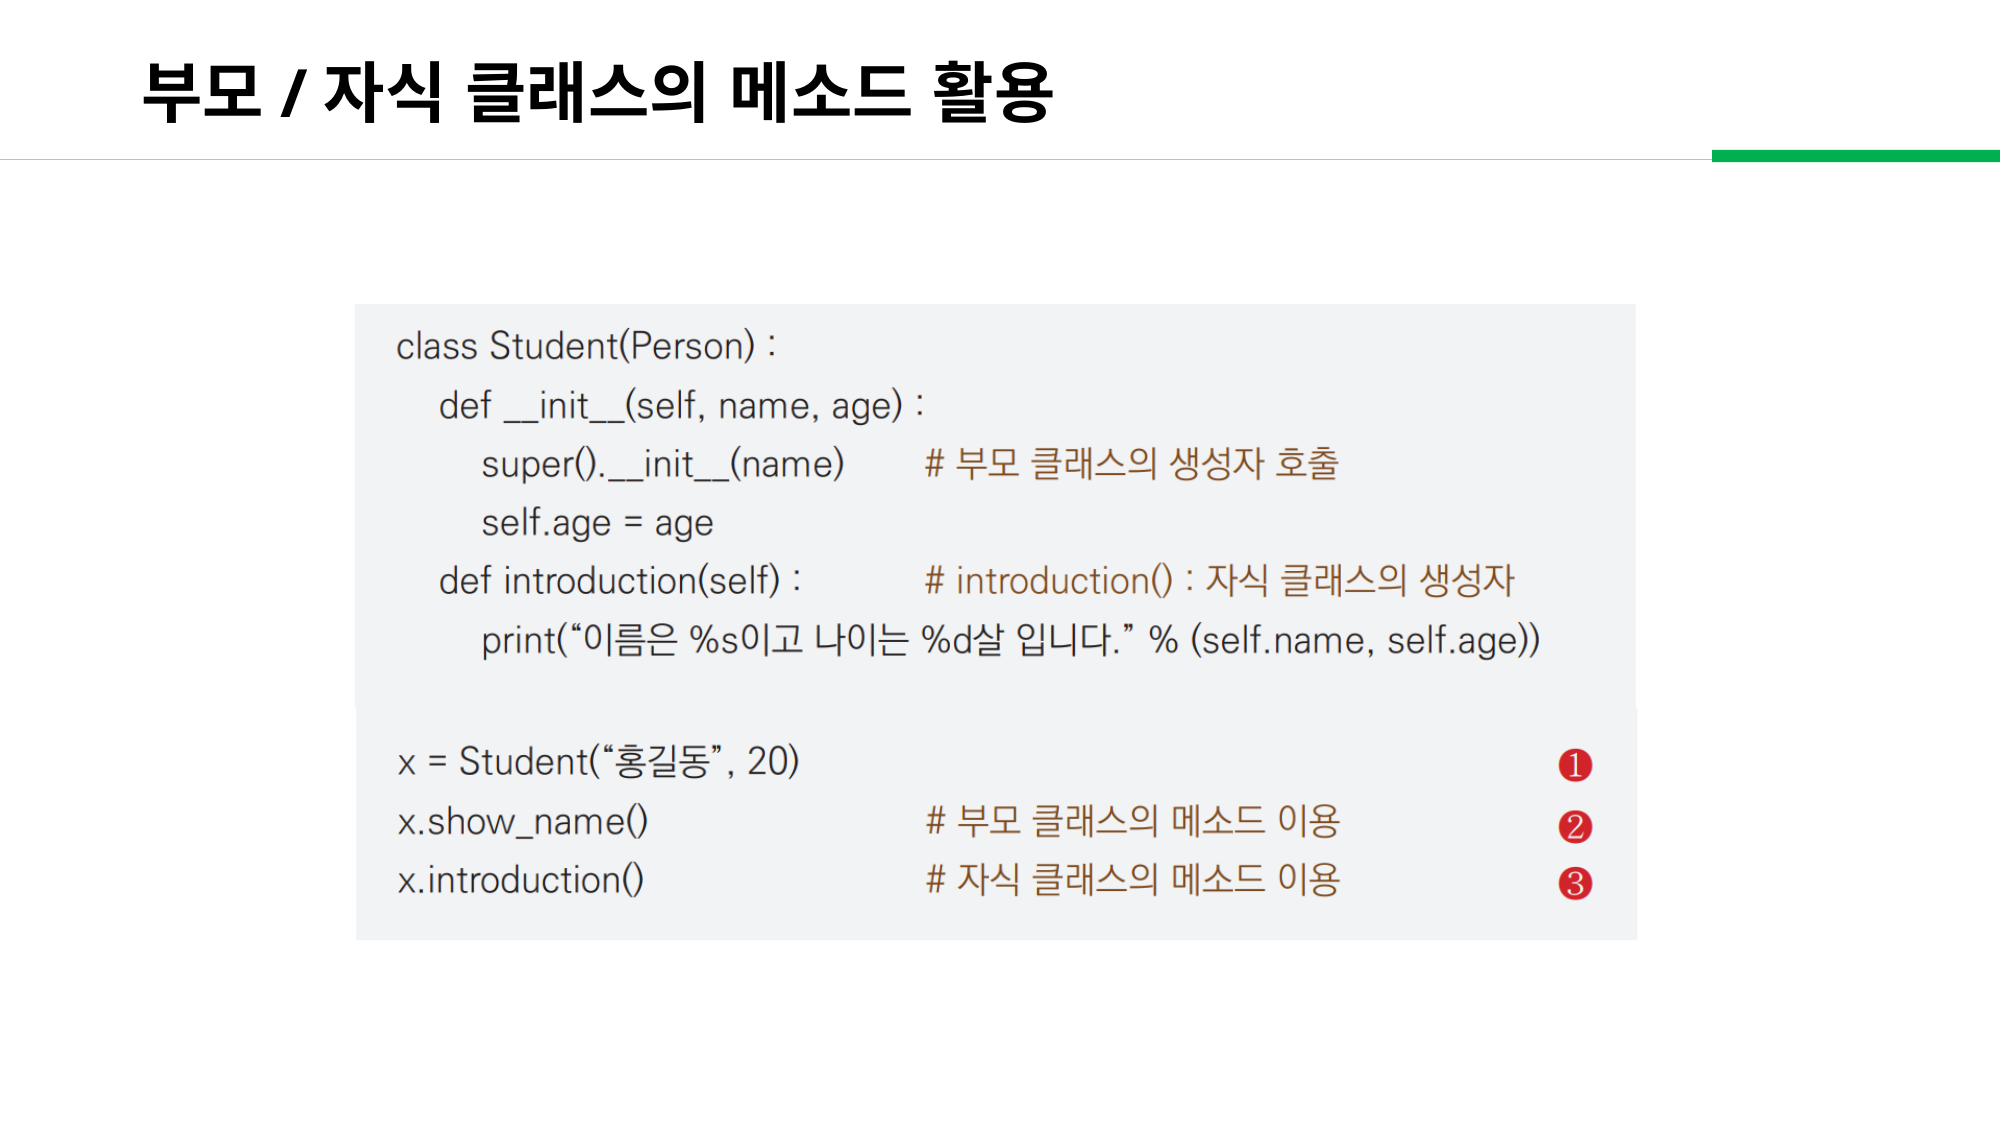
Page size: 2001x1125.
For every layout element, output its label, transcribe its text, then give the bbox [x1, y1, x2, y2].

text_box [1711, 149, 2000, 159]
text_box 부모/자식 클래스의 메소드 활용 [126, 43, 1587, 139]
picture [335, 304, 1665, 958]
